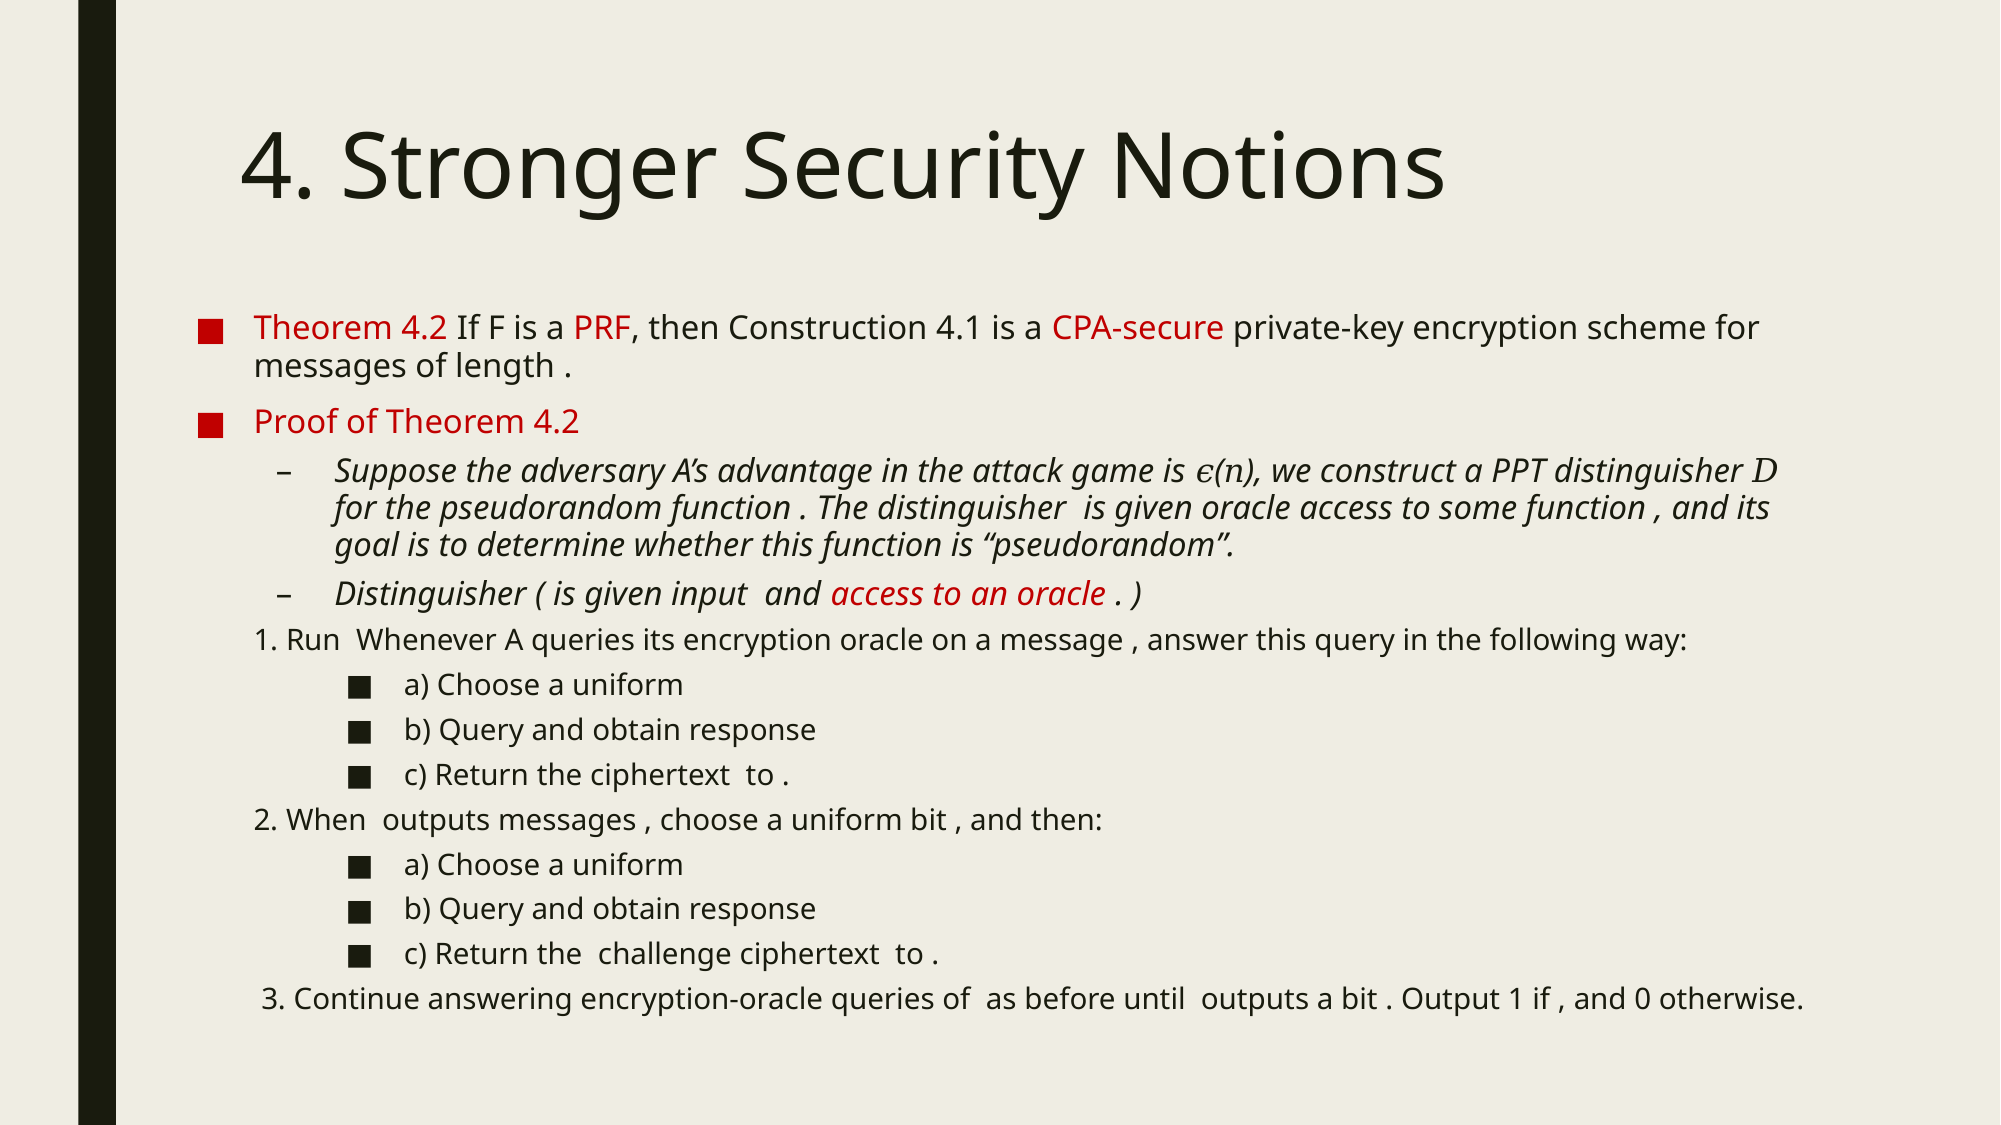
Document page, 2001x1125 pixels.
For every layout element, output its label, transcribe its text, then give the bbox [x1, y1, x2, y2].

title 4. Stronger Security Notions [225, 112, 1800, 357]
